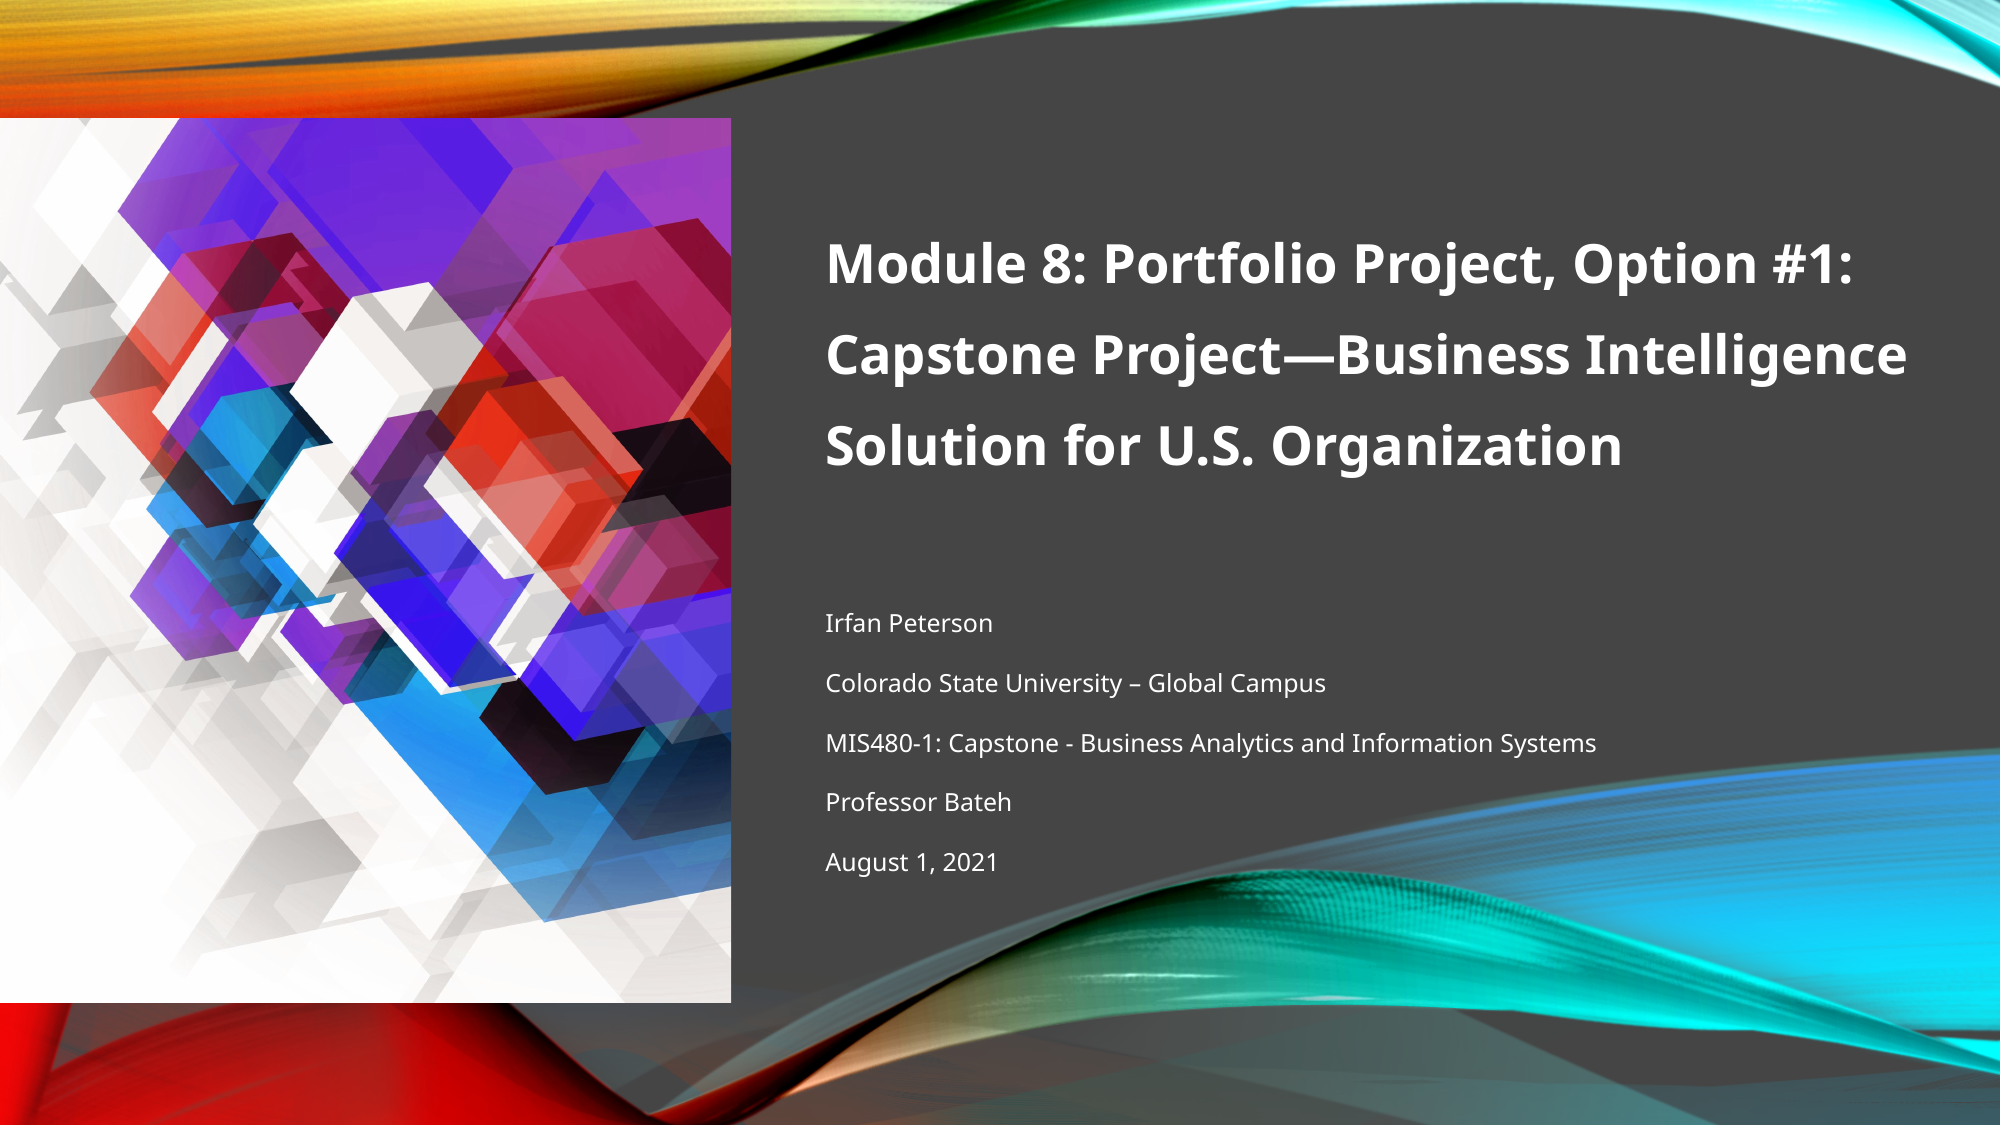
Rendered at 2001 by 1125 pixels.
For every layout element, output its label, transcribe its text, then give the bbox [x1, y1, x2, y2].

subtitle Irfan Peterson Colorado State University – Global Campus MIS480-1: Capstone - Business Analytics and Information Systems Professor Bateh August 1, 2021 [807, 580, 1860, 948]
picture [0, 0, 2000, 1125]
title Module 8: Portfolio Project, Option #1: Capstone Project—Business Intelligence Solution for U.S. Organization [806, 173, 1963, 504]
